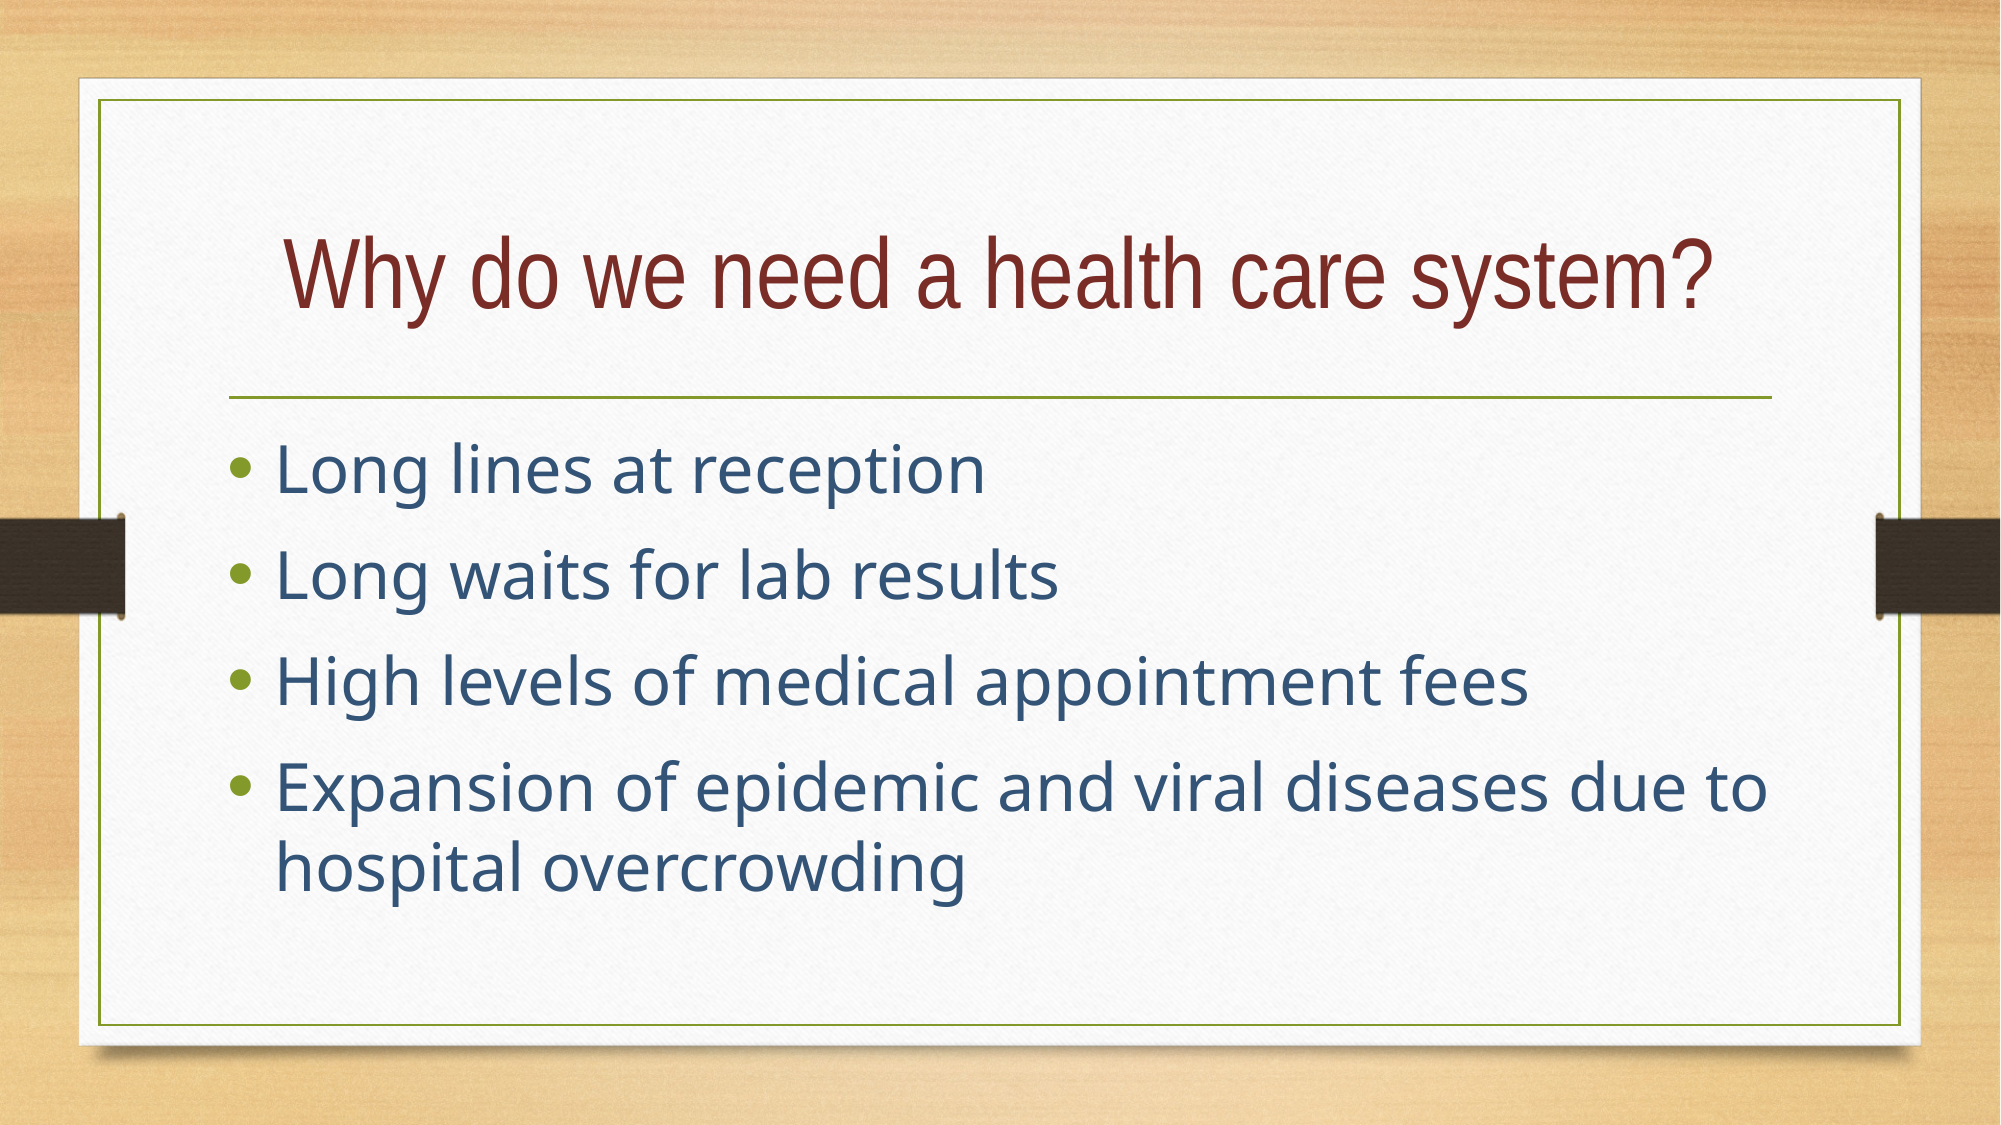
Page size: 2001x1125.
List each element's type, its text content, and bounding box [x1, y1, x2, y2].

list Long lines at reception Long waits for lab results High levels of medical appointment fees Expansion of epidemic and viral diseases due to hospital overcrowding [212, 419, 1788, 964]
title Why do we need a health care system? [212, 161, 1788, 375]
picture [0, 0, 2001, 1125]
